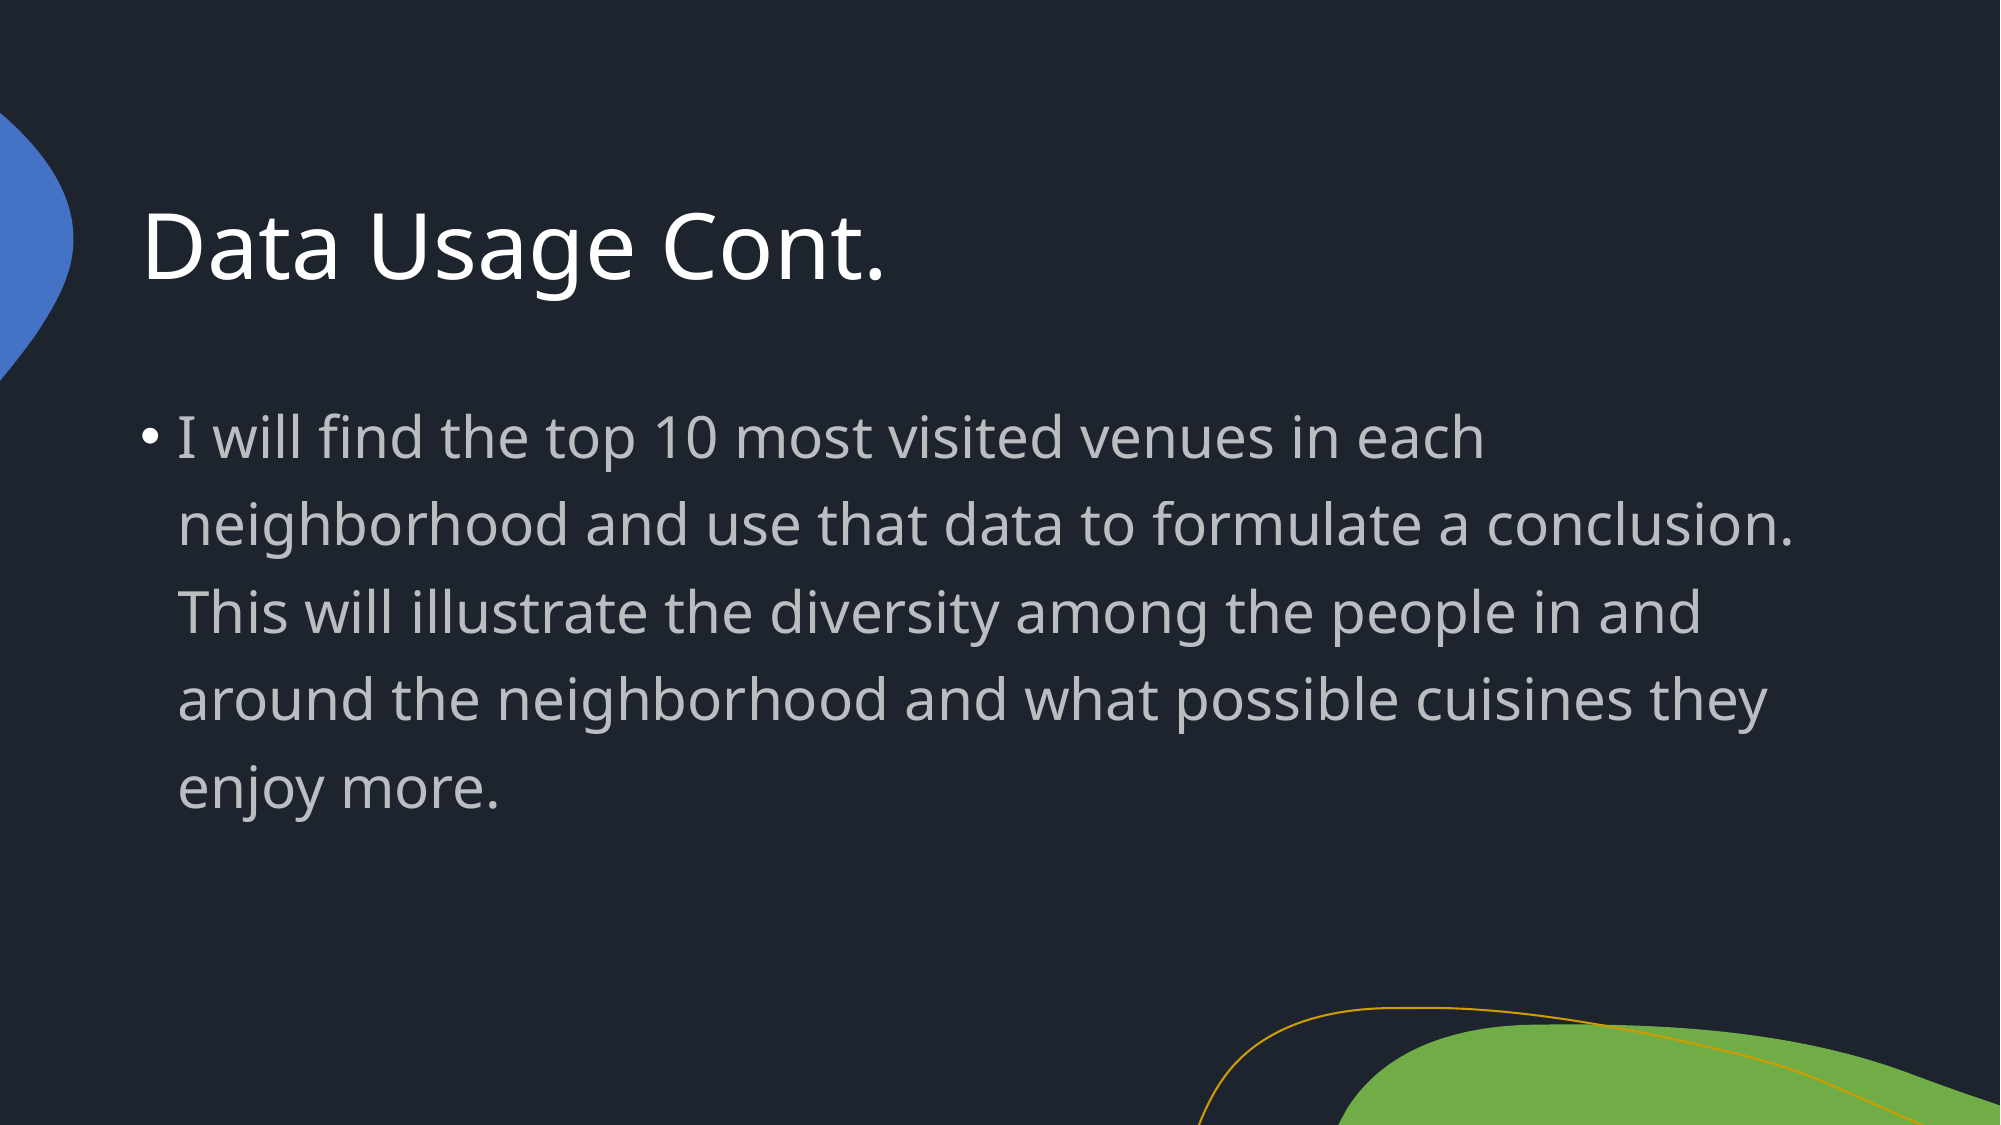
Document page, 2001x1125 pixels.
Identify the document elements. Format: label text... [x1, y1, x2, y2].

list I will find the top 10 most visited venues in each neighborhood and use that data to formulate a conclusion. This will illustrate the diversity among the people in and around the neighborhood and what possible cuisines they enjoy more. [125, 375, 1875, 1002]
title Data Usage Cont. [125, 125, 1875, 375]
